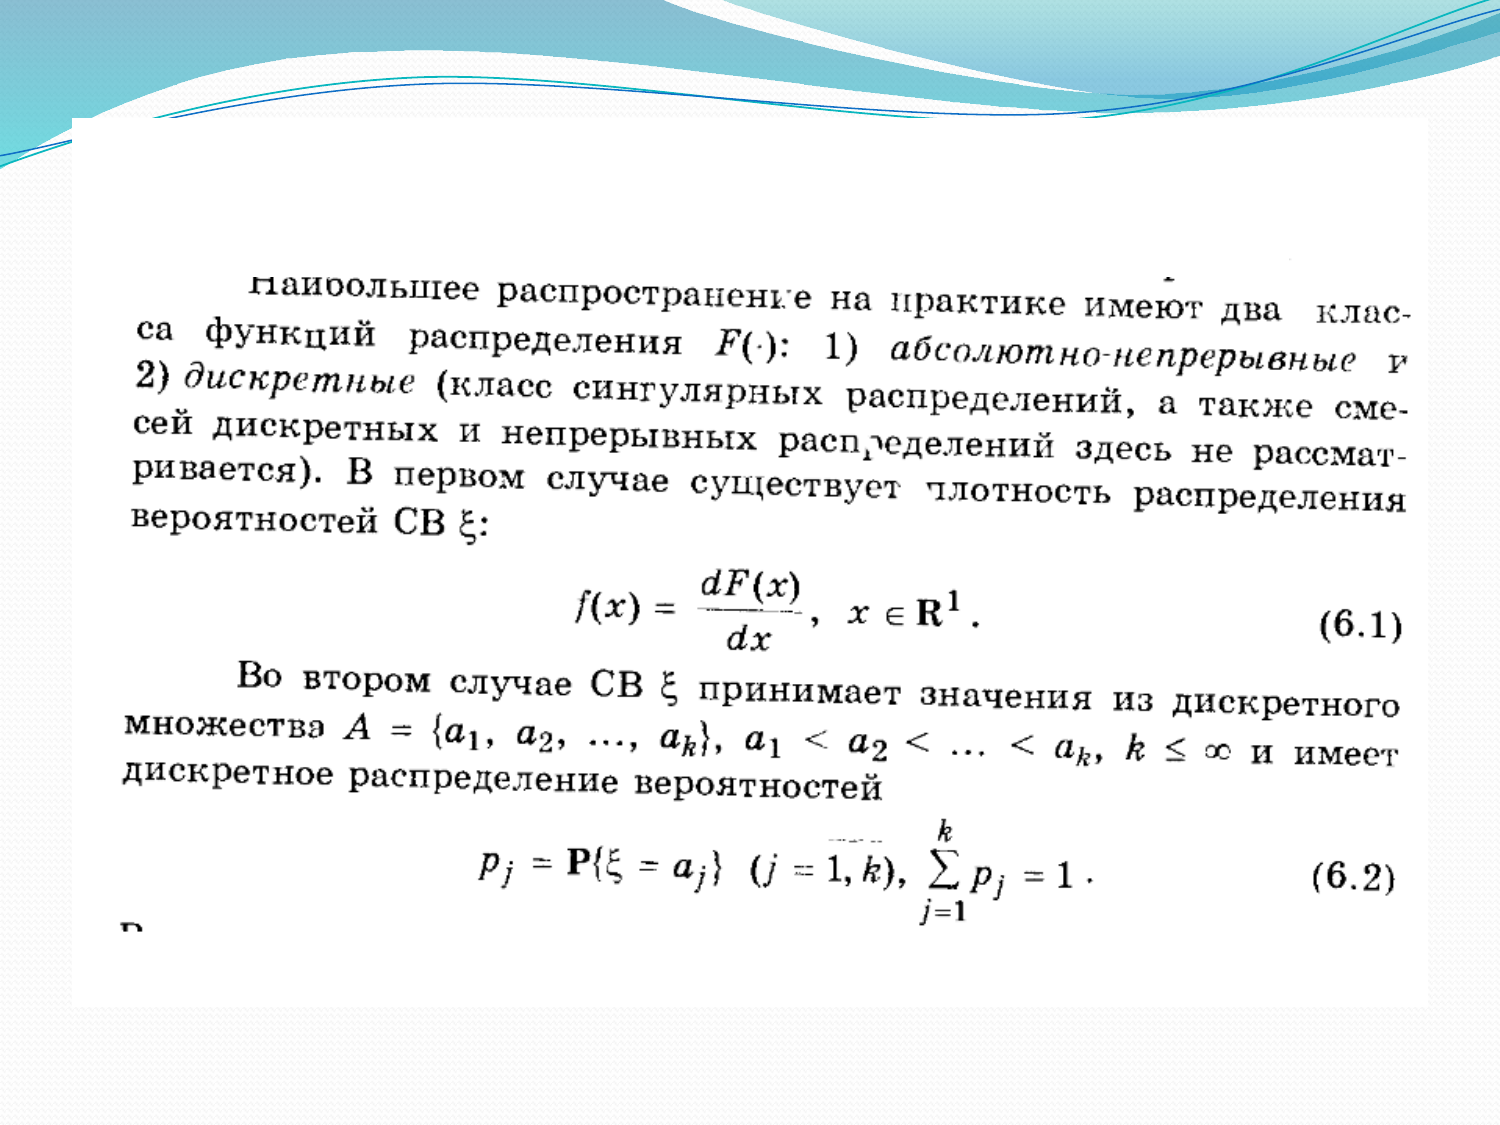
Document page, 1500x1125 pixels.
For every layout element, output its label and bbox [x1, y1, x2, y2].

picture [72, 118, 1428, 1007]
